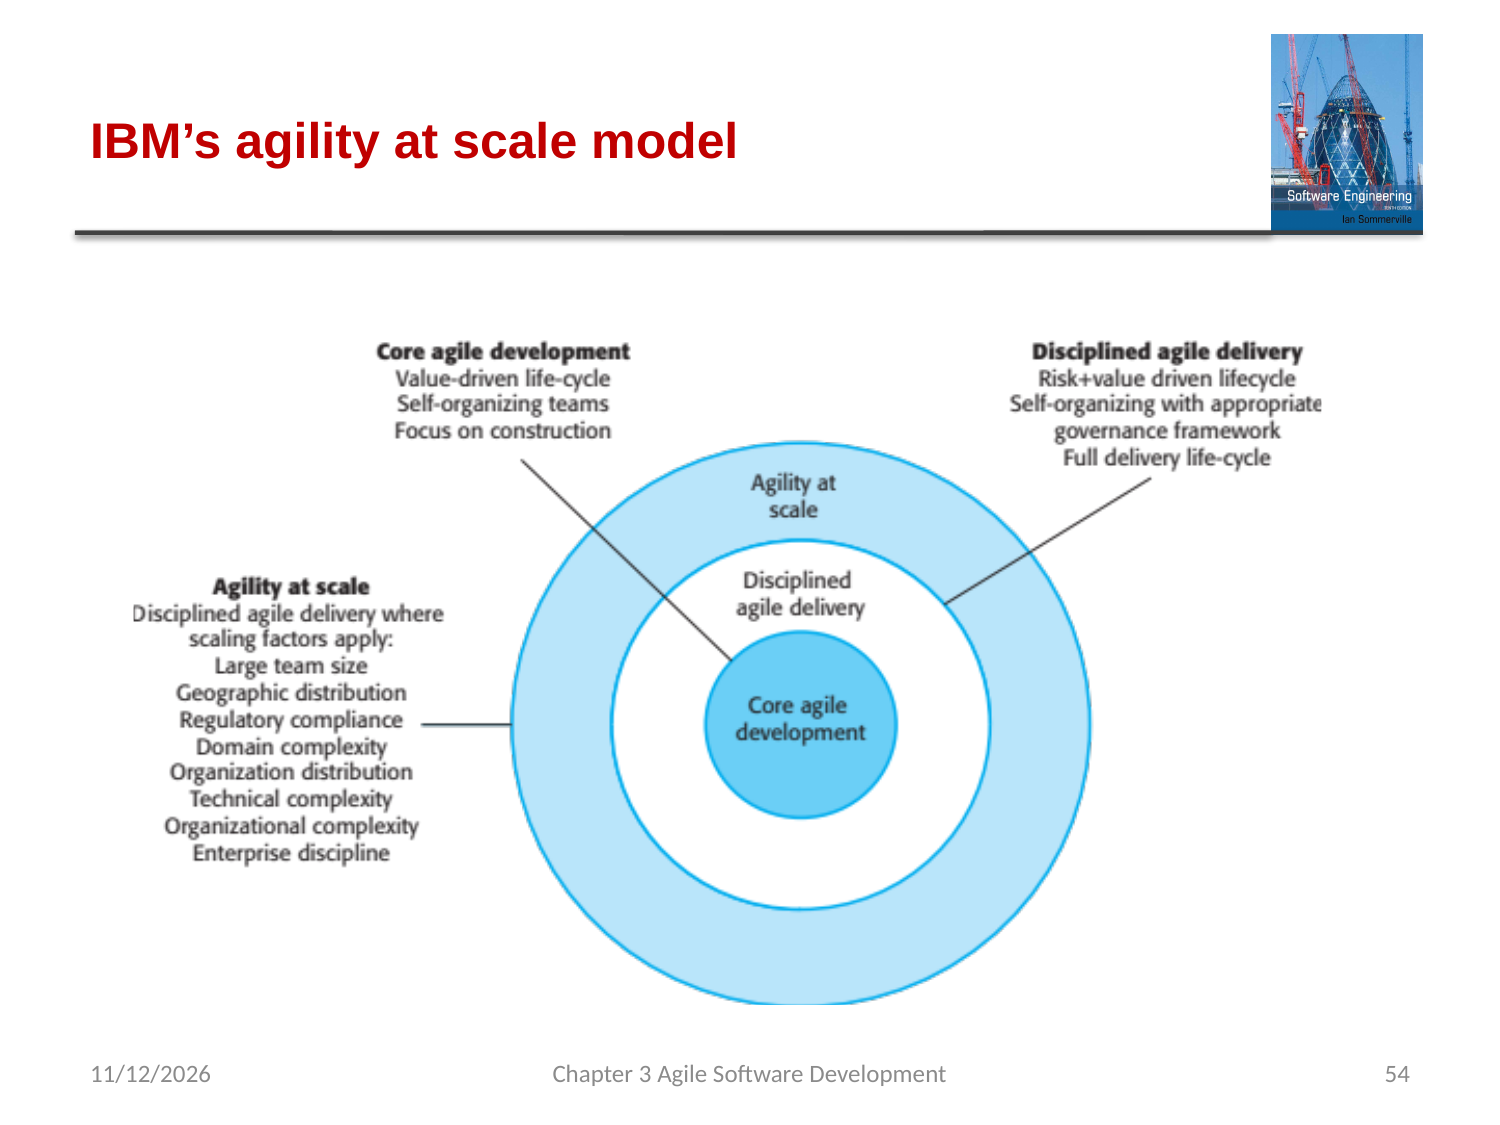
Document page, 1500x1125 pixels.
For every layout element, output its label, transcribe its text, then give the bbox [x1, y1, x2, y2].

slide_number 54 [1074, 1042, 1425, 1103]
footer Chapter 3 Agile Software Development [512, 1042, 988, 1103]
title IBM’s agility at scale model [74, 44, 1272, 233]
picture [133, 34, 1423, 1005]
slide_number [75, 1042, 425, 1103]
